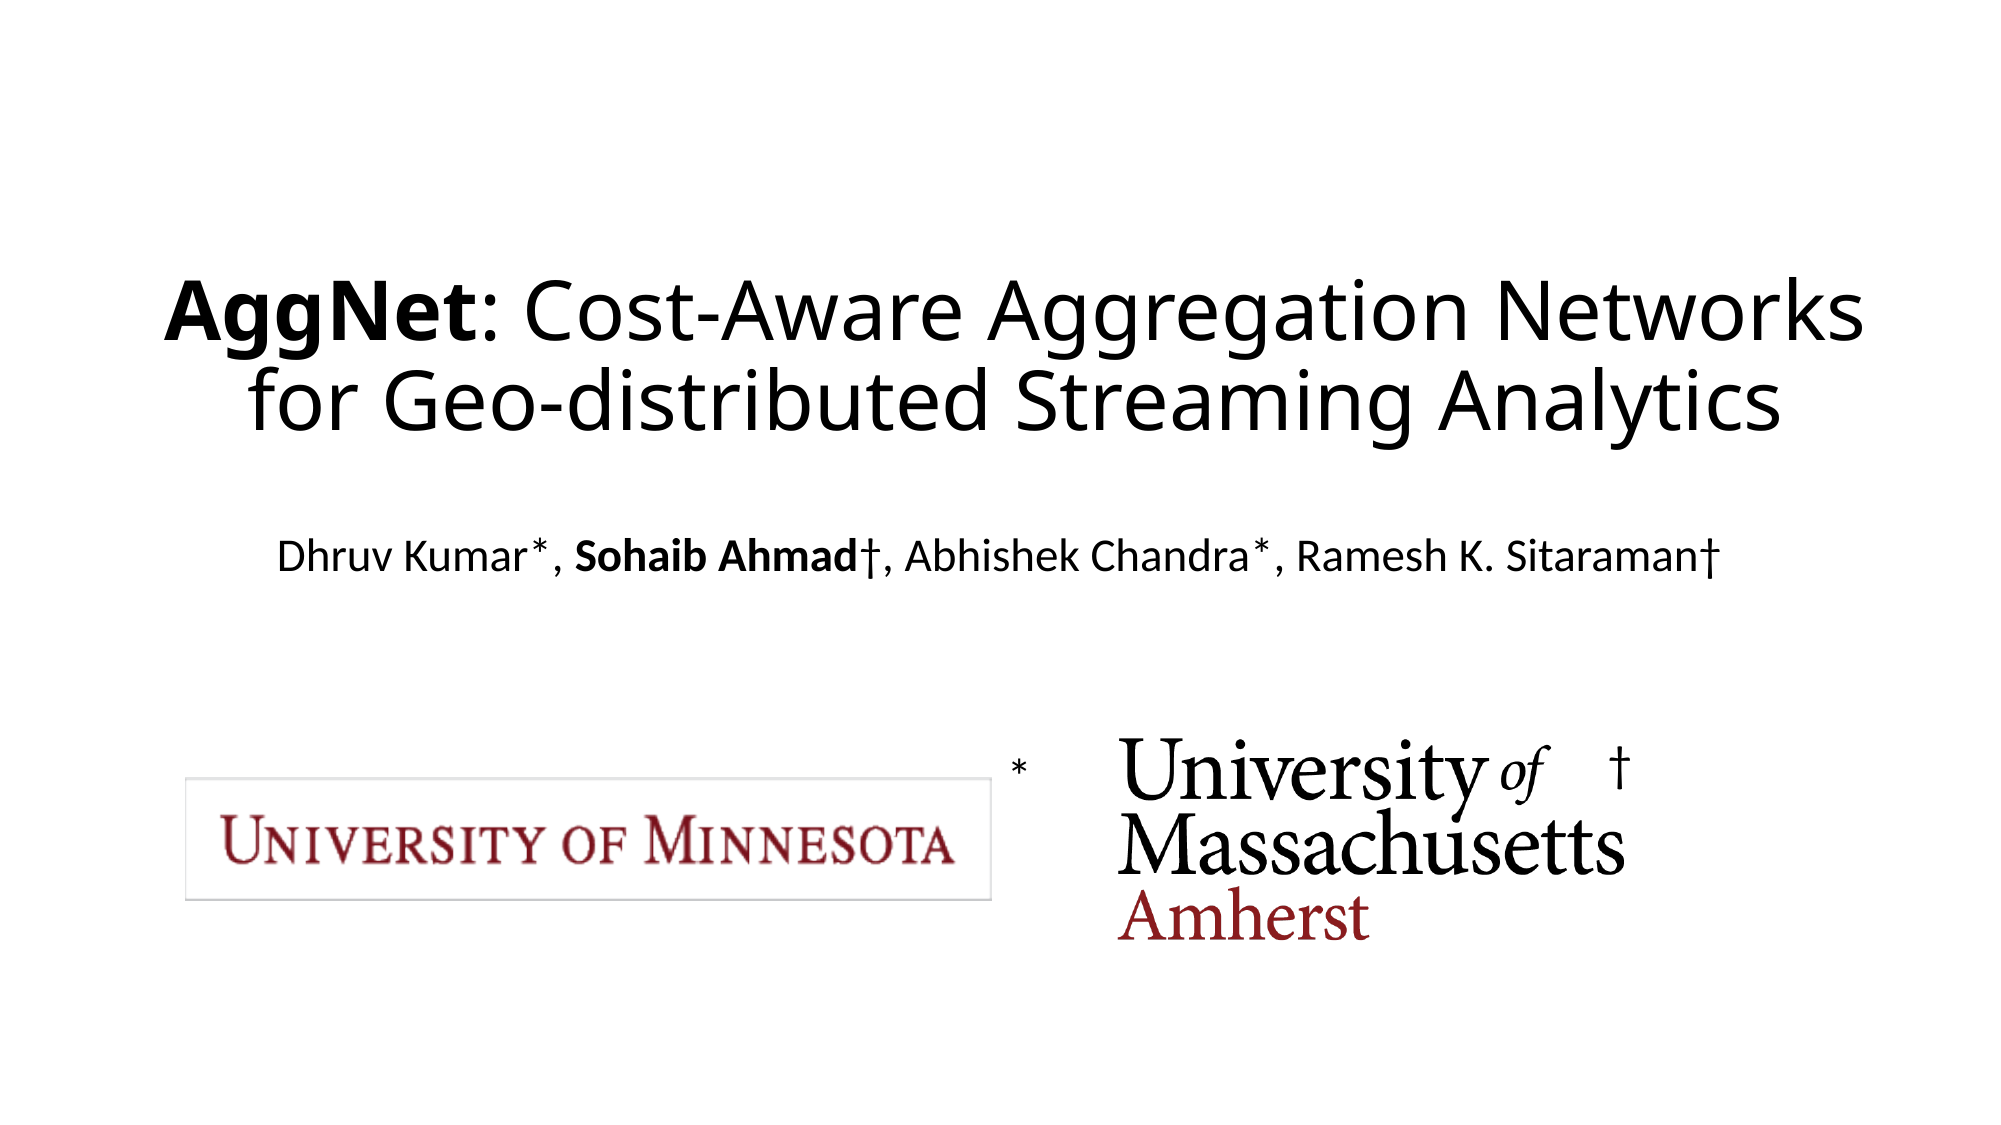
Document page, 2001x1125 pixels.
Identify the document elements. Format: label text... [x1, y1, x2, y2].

picture [185, 777, 992, 901]
text_box † [1592, 723, 1648, 799]
subtitle Dhruv Kumar*, Sohaib Ahmad†, Abhishek Chandra*, Ramesh K. Sitaraman† [249, 523, 1750, 602]
title AggNet: Cost-Aware Aggregation Networks for Geo-distributed Streaming Analytics [138, 184, 1894, 456]
picture [1116, 737, 1627, 941]
text_box * [992, 737, 1047, 812]
